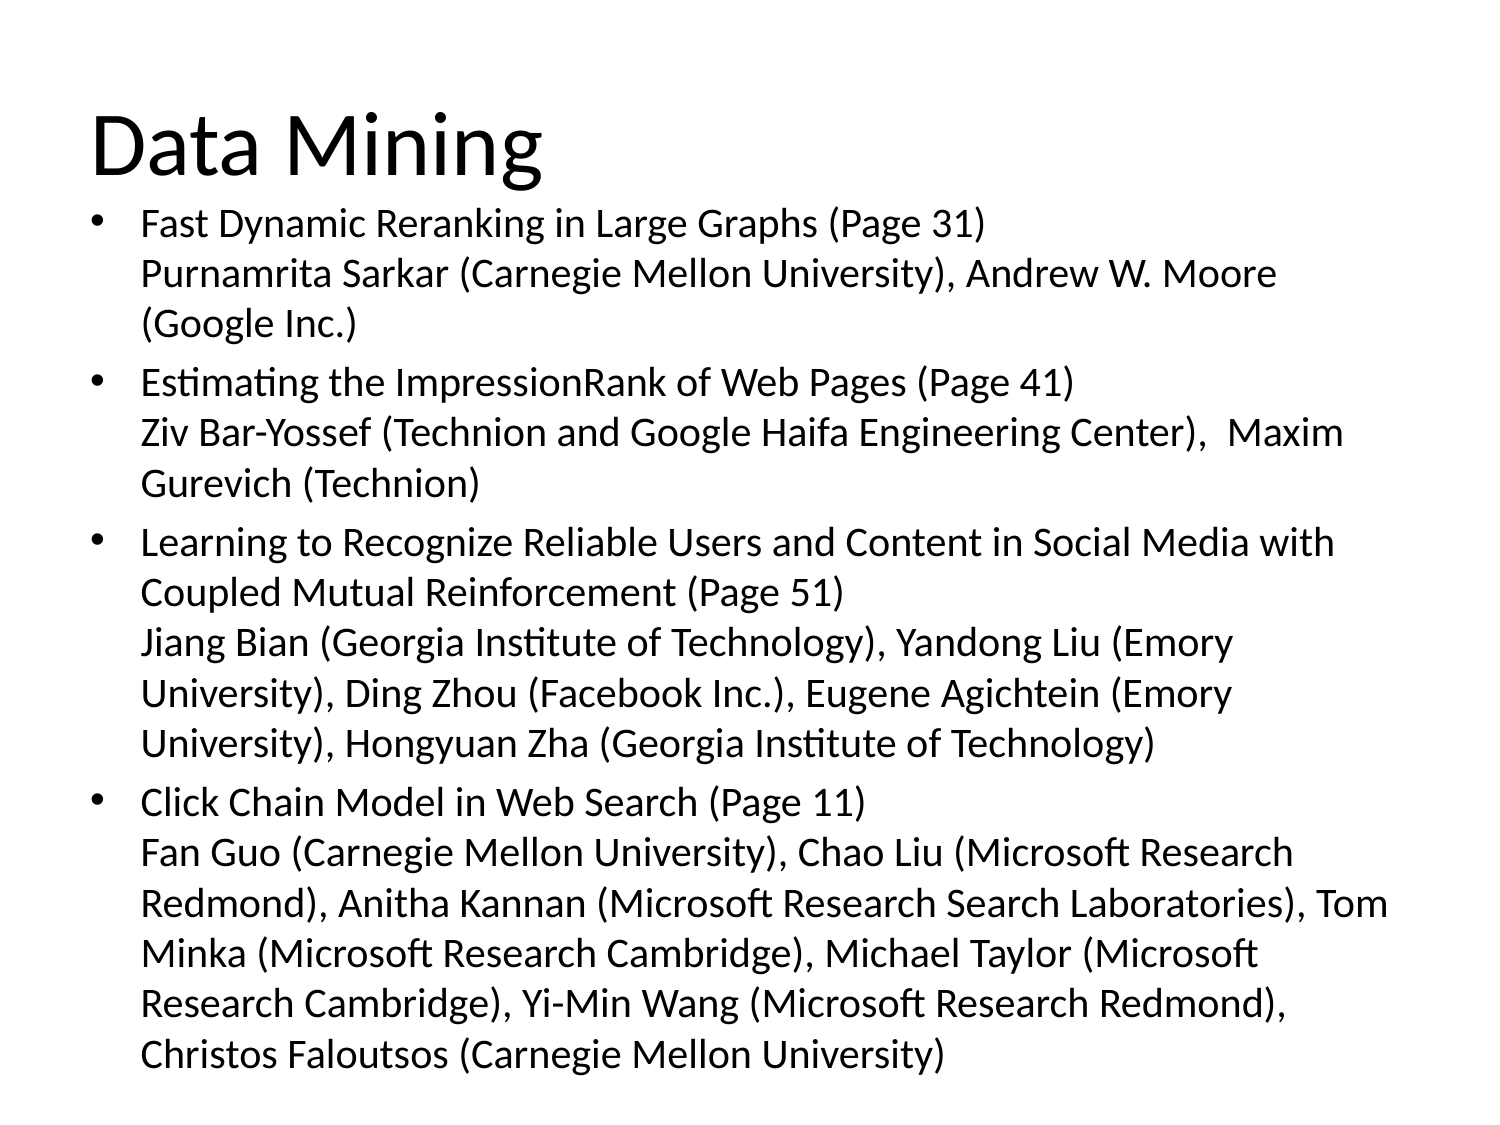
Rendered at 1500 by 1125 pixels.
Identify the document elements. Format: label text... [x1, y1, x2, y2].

title Data Mining [75, 45, 1425, 187]
list Fast Dynamic Reranking in Large Graphs (Page 31) Purnamrita Sarkar (Carnegie Mellon University), Andrew W. Moore (Google Inc.) Estimating the ImpressionRank of Web Pages (Page 41) Ziv Bar-Yossef (Technion and Google Haifa Engineering Center), Maxim Gurevich (Technion) Learning to Recognize Reliable Users and Content in Social Media with Coupled Mutual Reinforcement (Page 51) Jiang Bian (Georgia Institute of Technology), Yandong Liu (Emory University), Ding Zhou (Facebook Inc.), Eugene Agichtein (Emory University), Hongyuan Zha (Georgia Institute of Technology) Click Chain Model in Web Search (Page 11) Fan Guo (Carnegie Mellon University), Chao Liu (Microsoft Research Redmond), Anitha Kannan (Microsoft Research Search Laboratories), Tom Minka (Microsoft Research Cambridge), Michael Taylor (Microsoft Research Cambridge), Yi-Min Wang (Microsoft Research Redmond), Christos Faloutsos (Carnegie Mellon University) [75, 187, 1425, 1090]
